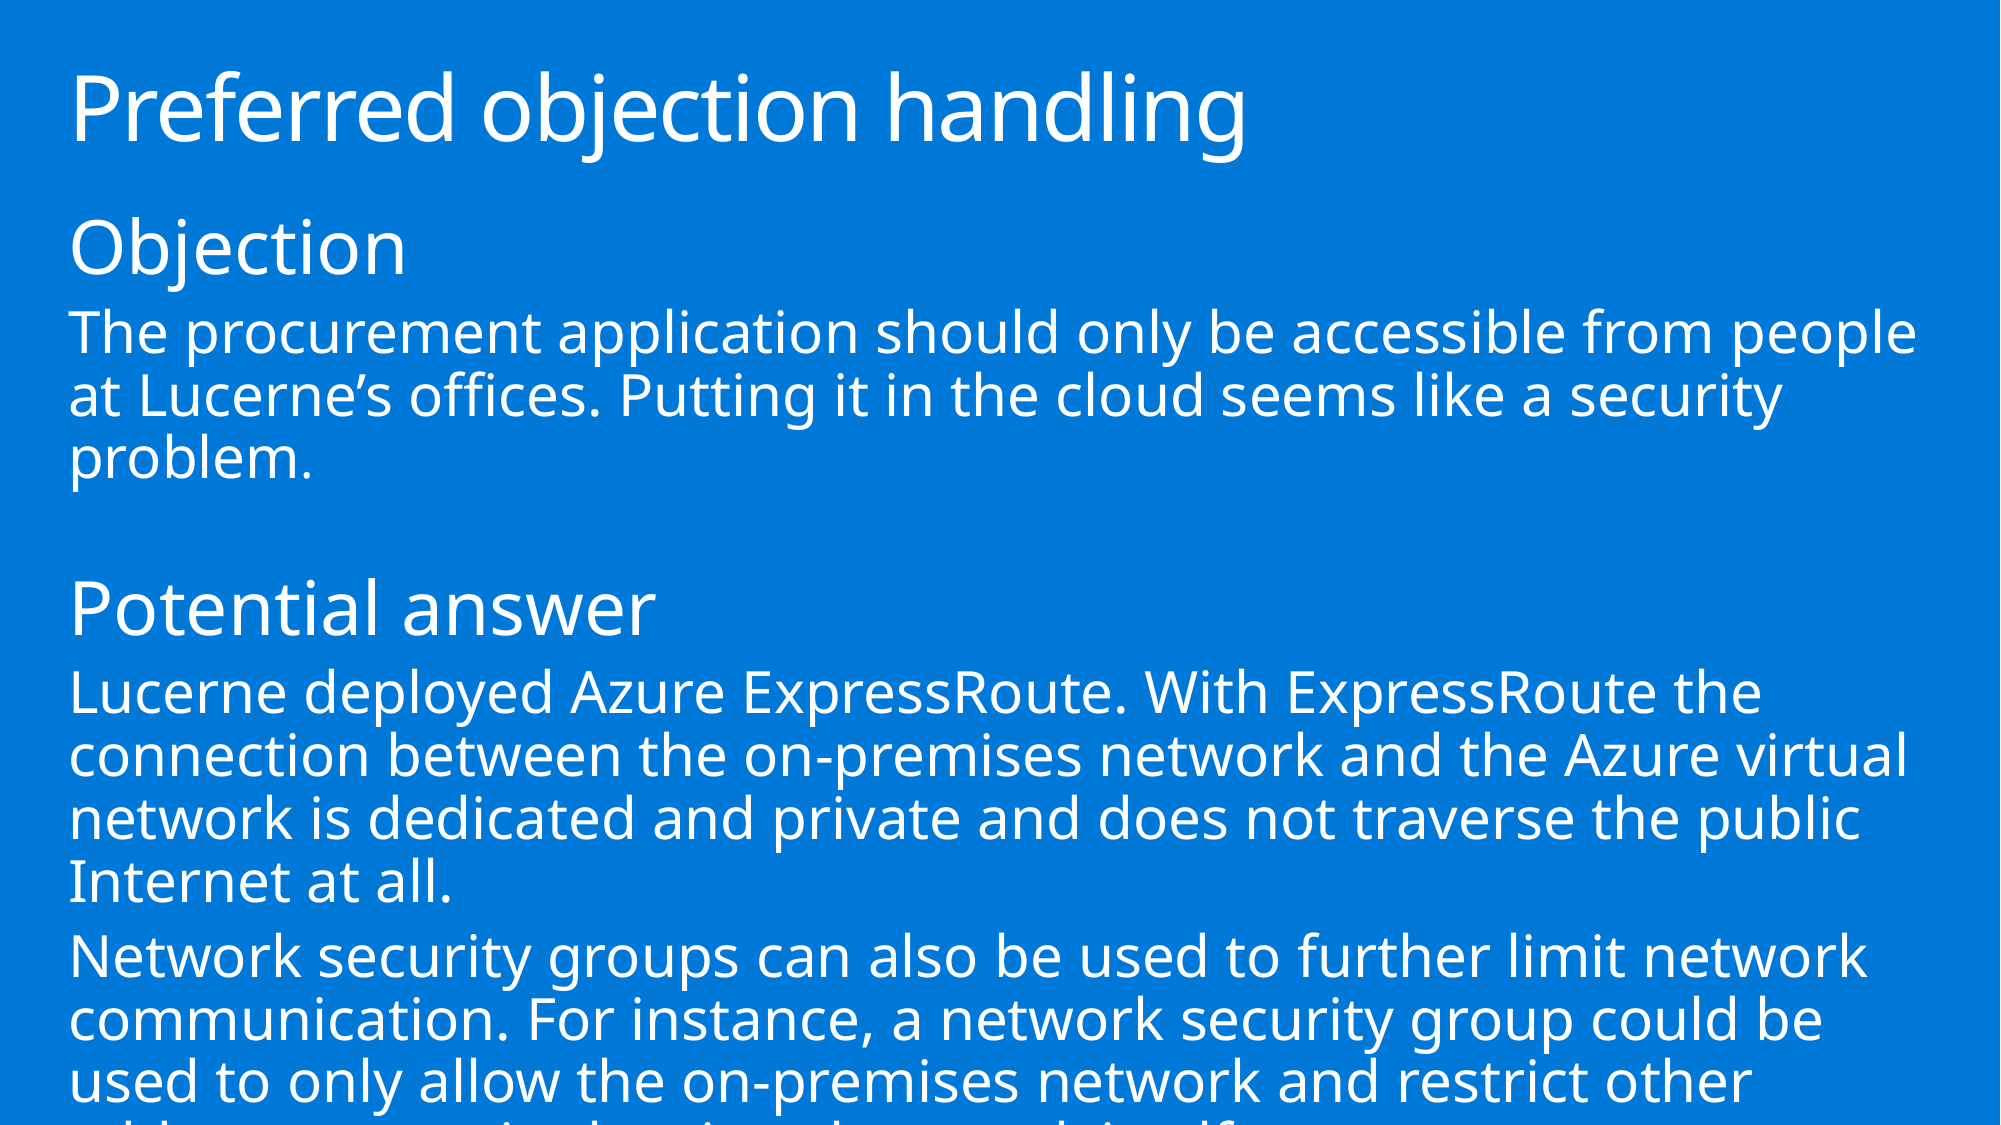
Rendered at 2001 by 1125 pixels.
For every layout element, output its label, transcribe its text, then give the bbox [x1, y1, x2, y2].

list Objection The procurement application should only be accessible from people at Lucerne’s offices. Putting it in the cloud seems like a security problem. Potential answer Lucerne deployed Azure ExpressRoute. With ExpressRoute the connection between the on-premises network and the Azure virtual network is dedicated and private and does not traverse the public Internet at all. Network security groups can also be used to further limit network communication. For instance, a network security group could be used to only allow the on-premises network and restrict other address spaces in the virtual network itself. [44, 195, 1956, 532]
title Preferred objection handling [44, 47, 1957, 196]
